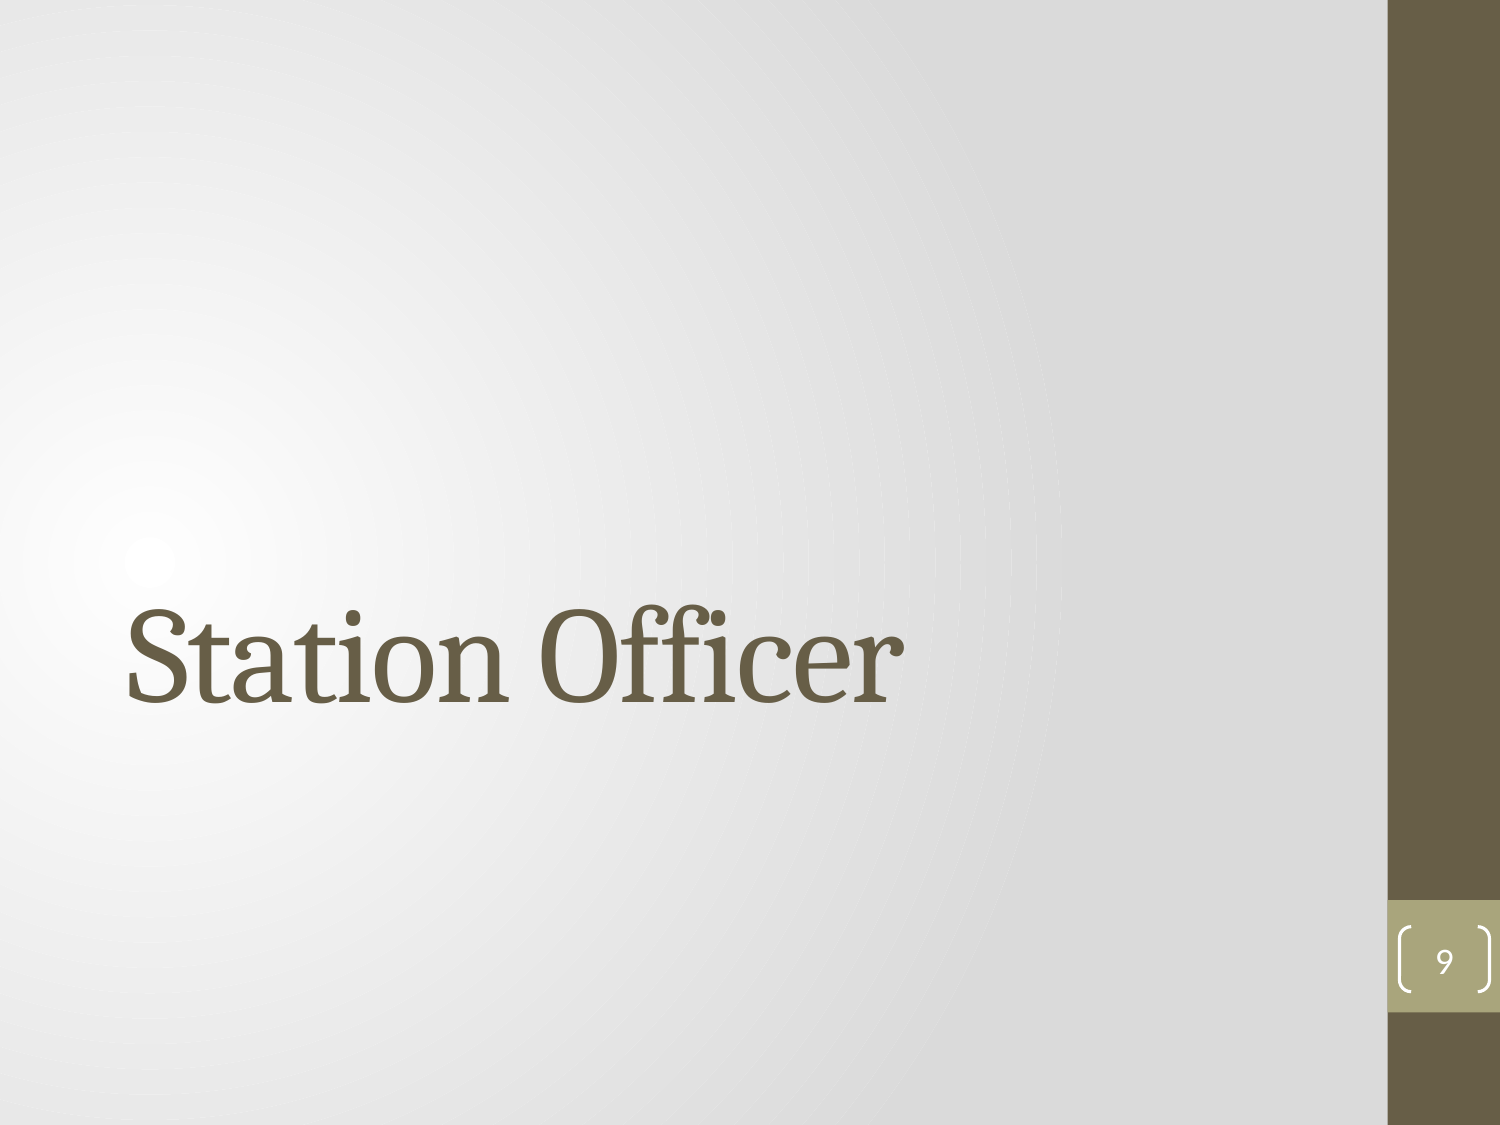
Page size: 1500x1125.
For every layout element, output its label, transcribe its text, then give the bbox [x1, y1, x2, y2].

title Station Officer [112, 312, 1350, 738]
slide_number 9 [1397, 925, 1492, 994]
